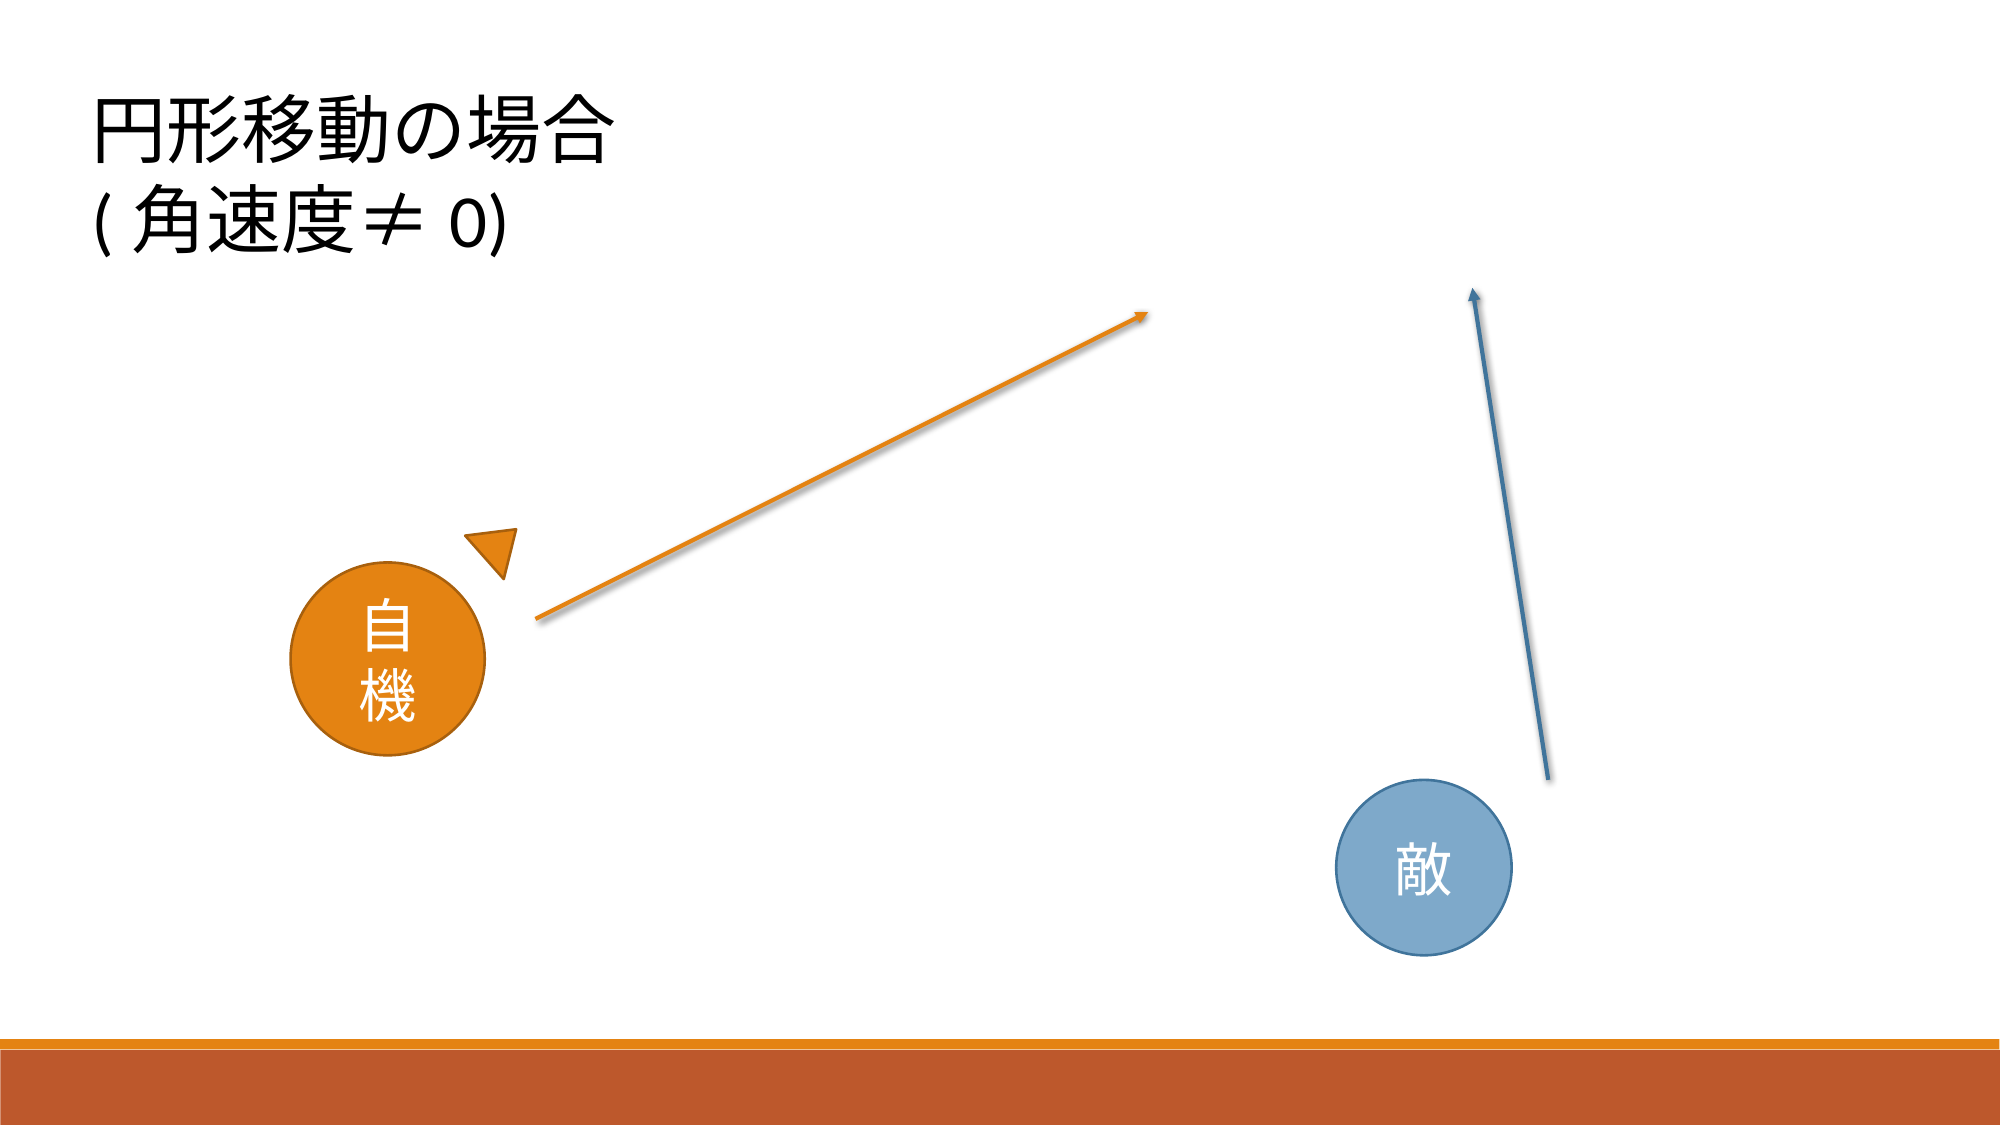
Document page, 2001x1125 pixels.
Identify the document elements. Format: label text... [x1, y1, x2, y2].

text_box [463, 527, 518, 581]
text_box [1471, 287, 1549, 781]
text_box 円形移動の場合(角速度≠0) [76, 74, 647, 270]
text_box 敵 [1334, 778, 1513, 957]
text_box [534, 311, 1149, 620]
text_box 自機 [289, 561, 487, 757]
